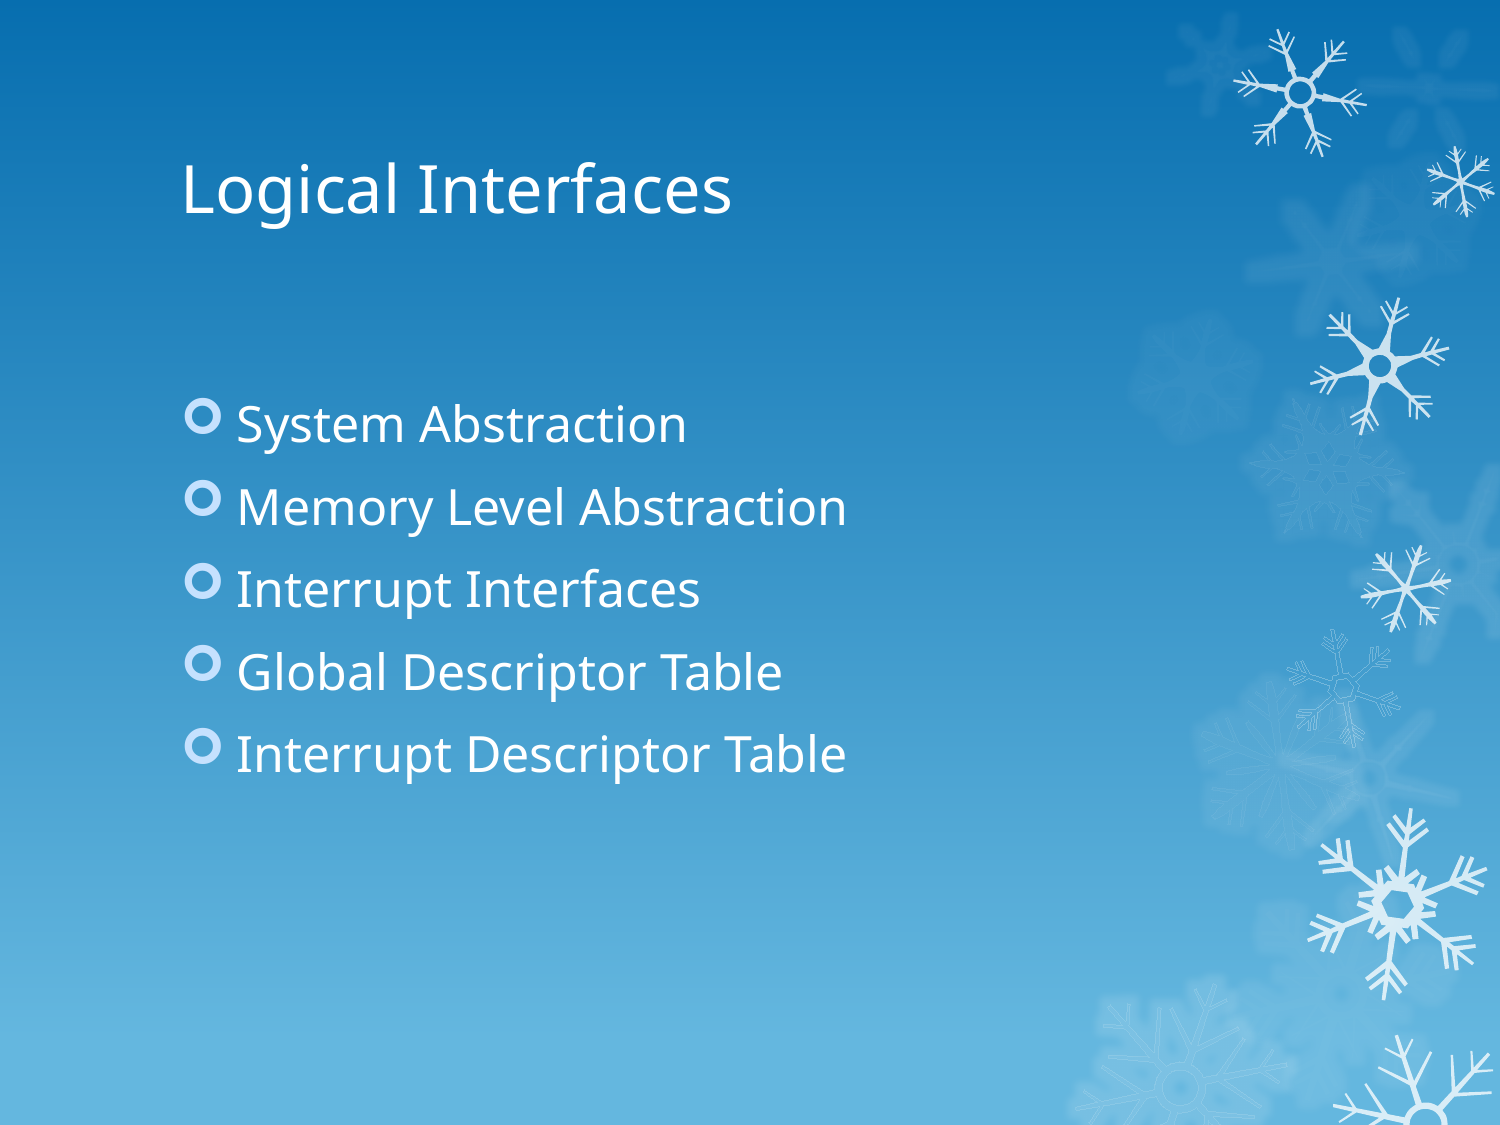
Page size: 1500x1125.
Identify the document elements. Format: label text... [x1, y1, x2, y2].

title Logical Interfaces [165, 110, 1335, 263]
list System Abstraction Memory Level Abstraction Interrupt Interfaces Global Descriptor Table Interrupt Descriptor Table [165, 296, 1335, 962]
